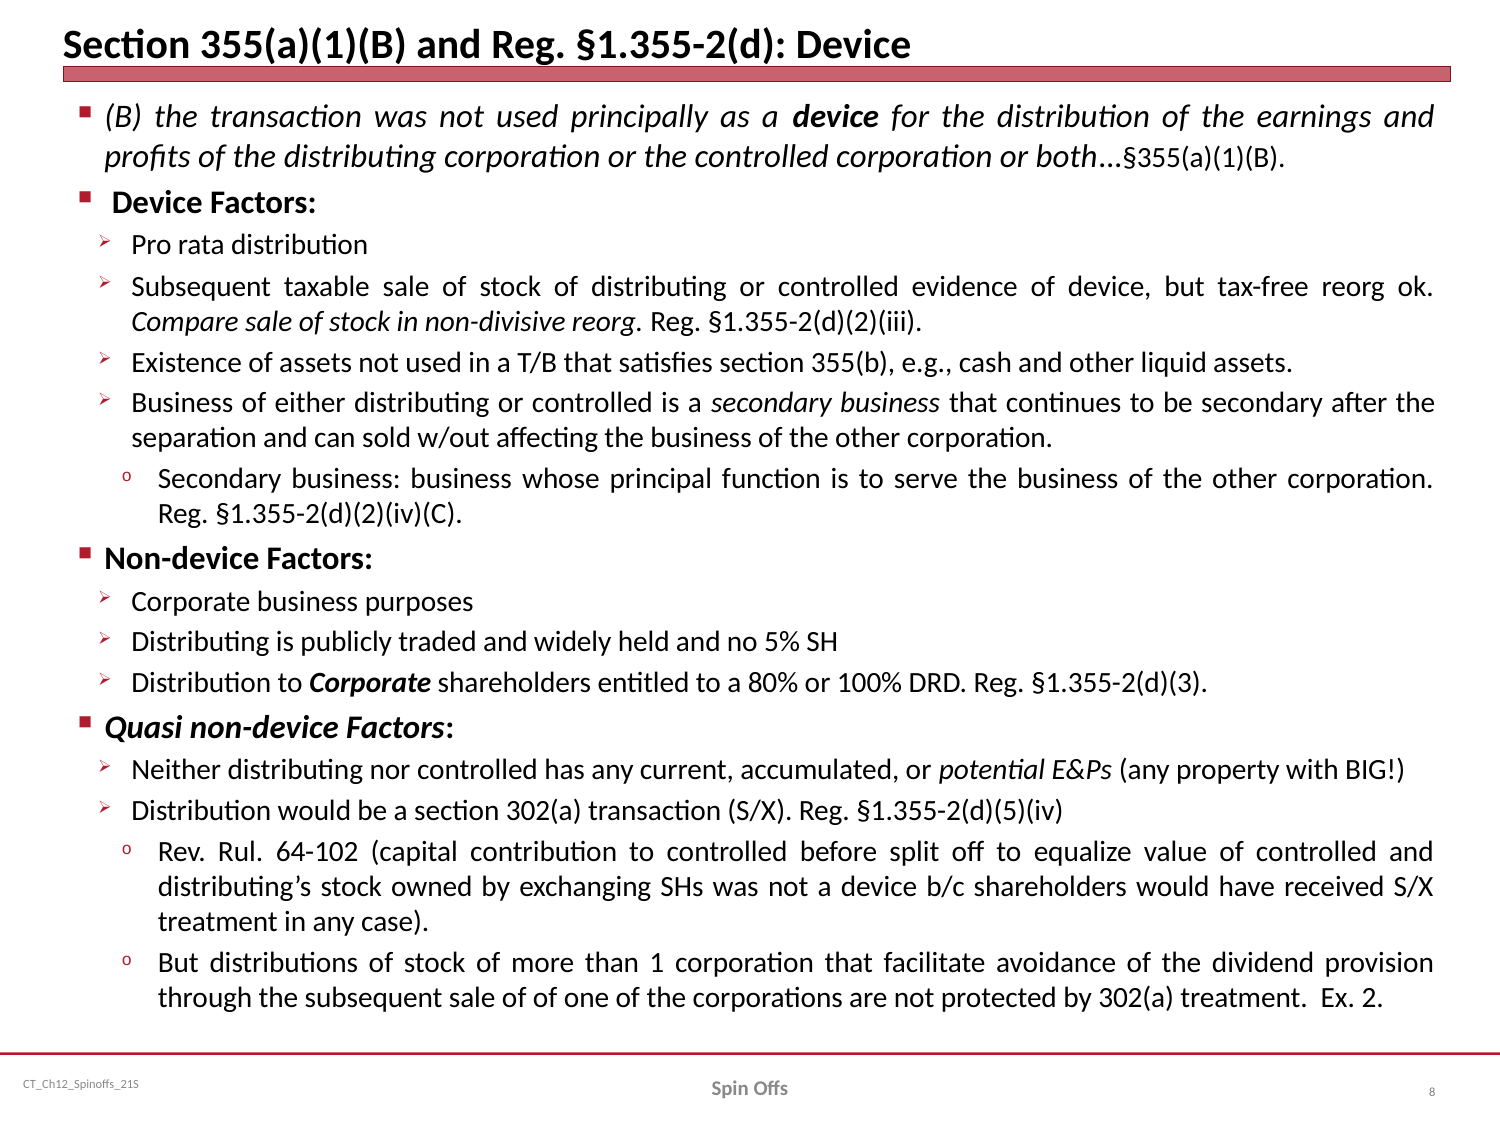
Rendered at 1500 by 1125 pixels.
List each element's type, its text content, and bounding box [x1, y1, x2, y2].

footer Spin Offs [512, 1056, 988, 1117]
slide_number 8 [1375, 1061, 1451, 1122]
title Section 355(a)(1)(B) and Reg. §1.355-2(d): Device [62, 6, 1451, 67]
list (B) the transaction was not used principally as a device for the distribution of the earnings and profits of the distributing corporation or the controlled corporation or both…§355(a)(1)(B). Device Factors: Pro rata distribution Subsequent taxable sale of stock of distributing or controlled evidence of device, but tax-free reorg ok. Compare sale of stock in non-divisive reorg. Reg. §1.355-2(d)(2)(iii). Existence of assets not used in a T/B that satisfies section 355(b), e.g., cash and other liquid assets. Business of either distributing or controlled is a secondary business that continues to be secondary after the separation and can sold w/out affecting the business of the other corporation. Secondary business: business whose principal function is to serve the business of the other corporation. Reg. §1.355-2(d)(2)(iv)(C). Non-device Factors: Corporate business purposes Distributing is publicly traded and widely held and no 5% SH Distribution to Corporate shareholders entitled to a 80% or 100% DRD. Reg. §1.355-2(d)(3). Quasi non-device Factors: Neither distributing nor controlled has any current, accumulated, or potential E&Ps (any property with BIG!) Distribution would be a section 302(a) transaction (S/X). Reg. §1.355-2(d)(5)(iv) Rev. Rul. 64-102 (capital contribution to controlled before split off to equalize value of controlled and distributing’s stock owned by exchanging SHs was not a device b/c shareholders would have received S/X treatment in any case). But distributions of stock of more than 1 corporation that facilitate avoidance of the dividend provision through the subsequent sale of of one of the corporations are not protected by 302(a) treatment. Ex. 2. [63, 87, 1451, 1041]
